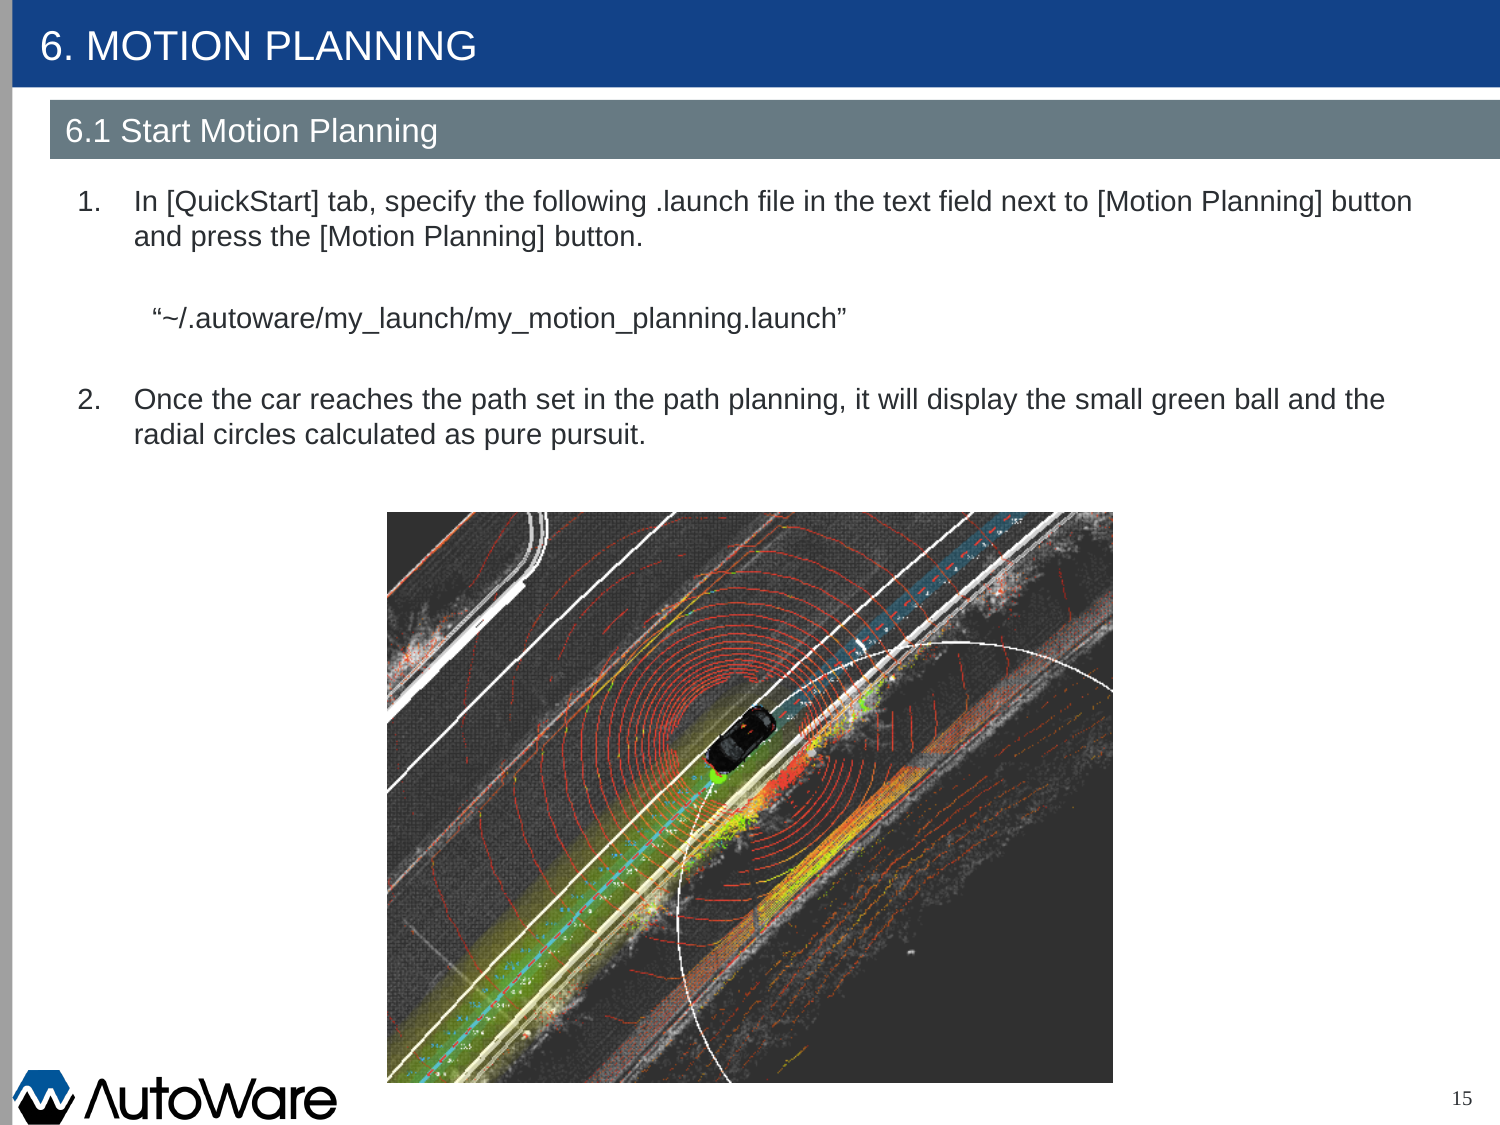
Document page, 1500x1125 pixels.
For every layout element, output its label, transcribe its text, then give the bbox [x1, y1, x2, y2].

text_box 6.1 Start Motion Planning [50, 99, 1500, 159]
picture [12, 1070, 338, 1125]
title 6. Motion Planning [24, 0, 1500, 88]
slide_number 15 [1325, 1072, 1488, 1122]
picture [387, 512, 1113, 1083]
text_box In [QuickStart] tab, specify the following .launch file in the text field next to [Motion Planning] button and press the [Motion Planning] button. “~/.autoware/my_launch/my_motion_planning.launch” Once the car reaches the path set in the path planning, it will display the small green ball and the radial circles calculated as pure pursuit. [62, 174, 1475, 563]
